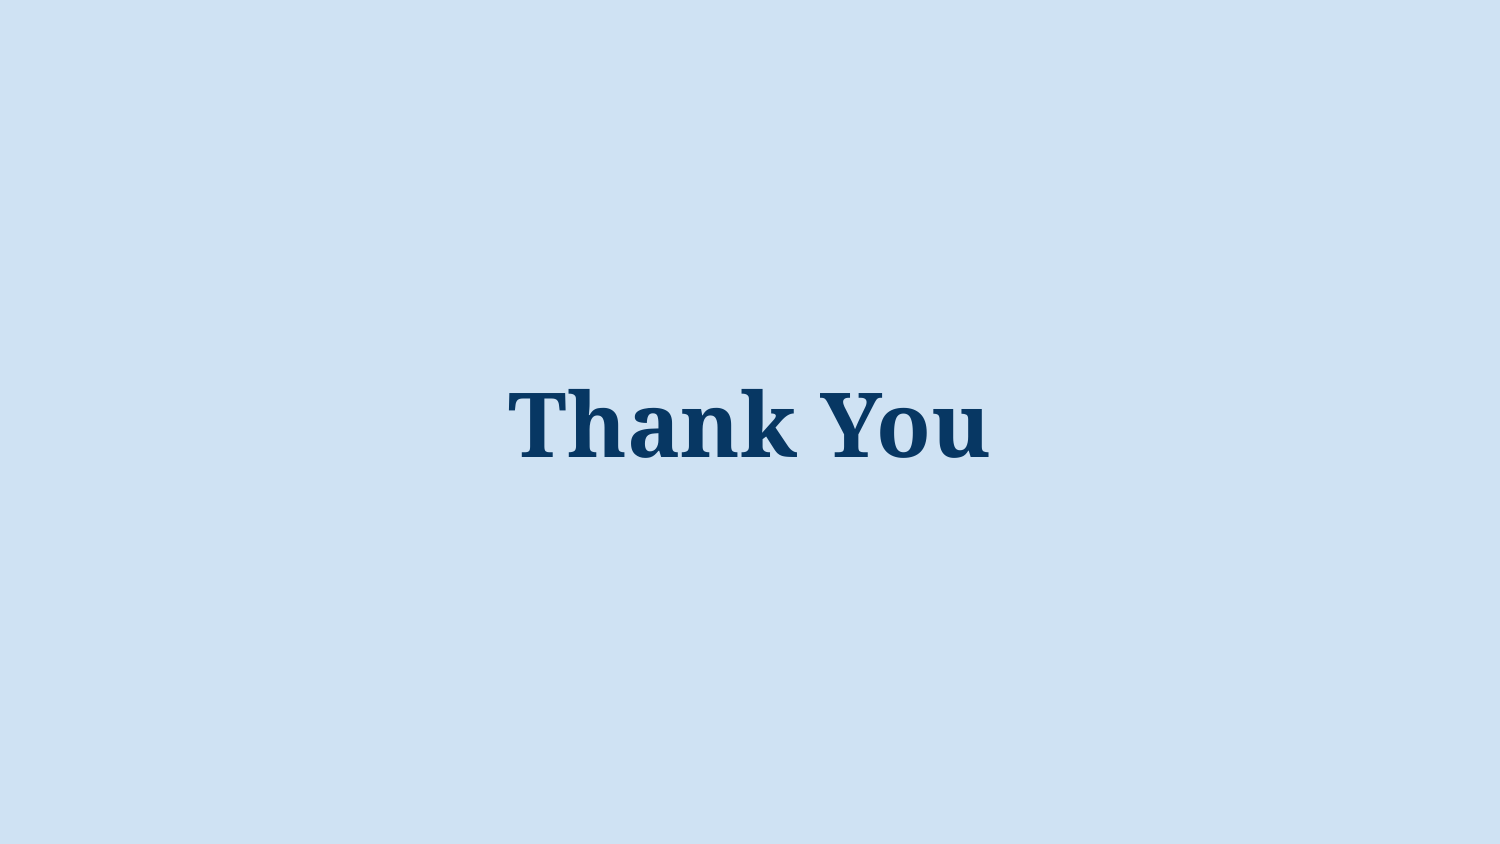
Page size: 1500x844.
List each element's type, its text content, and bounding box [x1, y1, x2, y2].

title Thank You [51, 352, 1449, 491]
